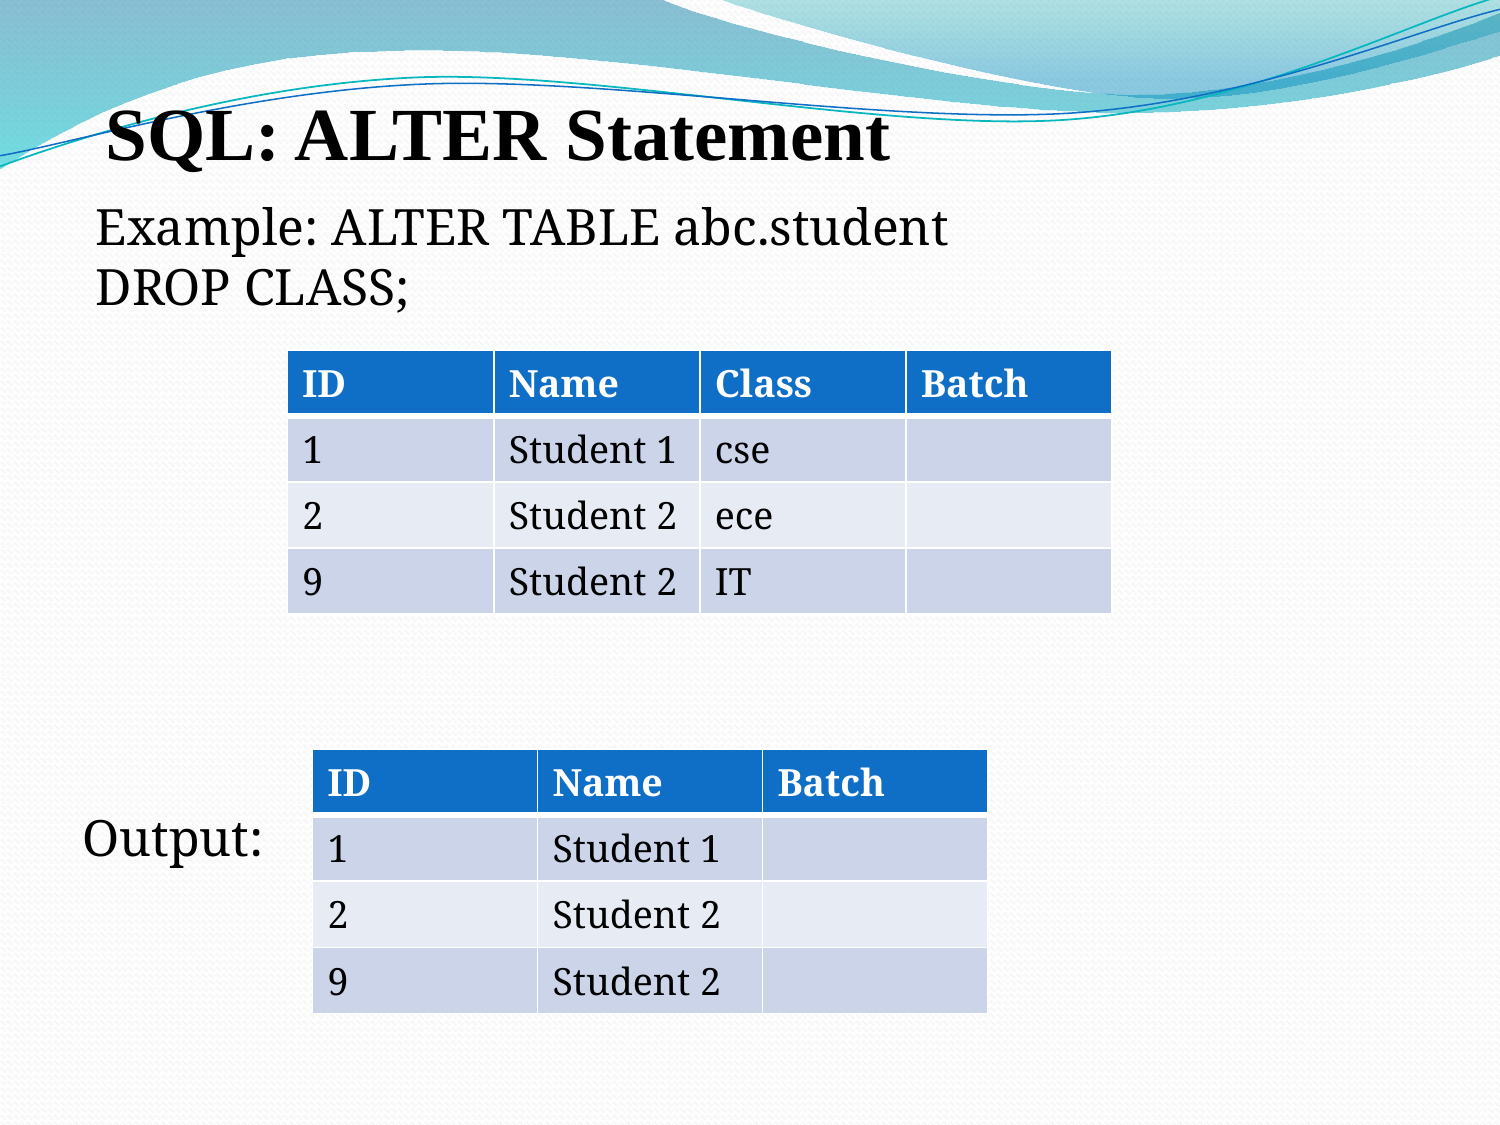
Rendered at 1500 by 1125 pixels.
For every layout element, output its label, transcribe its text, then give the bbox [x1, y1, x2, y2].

text_box Example: ALTER TABLE abc.student DROP CLASS; Output: [69, 188, 1465, 688]
table_header Name [495, 351, 699, 413]
table_cell IT [701, 549, 905, 613]
table_header Batch [763, 750, 987, 812]
table_cell Student 2 [495, 549, 699, 613]
table_header ID [288, 351, 493, 413]
table_header Batch [907, 351, 1111, 413]
table_cell 1 [313, 818, 537, 880]
table_cell Student 2 [495, 483, 699, 547]
table_cell 9 [288, 549, 493, 613]
table_cell cse [701, 419, 905, 481]
table_cell 9 [313, 948, 537, 1013]
table_cell Student 1 [538, 818, 762, 880]
table_cell Student 2 [538, 882, 762, 947]
table_cell [763, 948, 987, 1013]
table_cell [907, 419, 1111, 481]
table_cell ece [701, 483, 905, 547]
table_cell [907, 483, 1111, 547]
table_header Name [538, 750, 762, 812]
table_header ID [313, 750, 537, 812]
table_cell 1 [288, 419, 493, 481]
table_cell Student 2 [538, 948, 762, 1013]
table_cell [763, 882, 987, 947]
table_cell Student 1 [495, 419, 699, 481]
table_header Class [701, 351, 905, 413]
table_cell 2 [313, 882, 537, 947]
table_cell [907, 549, 1111, 613]
text_box SQL: ALTER Statement [92, 63, 1091, 172]
table_cell 2 [288, 483, 493, 547]
table_cell [763, 818, 987, 880]
